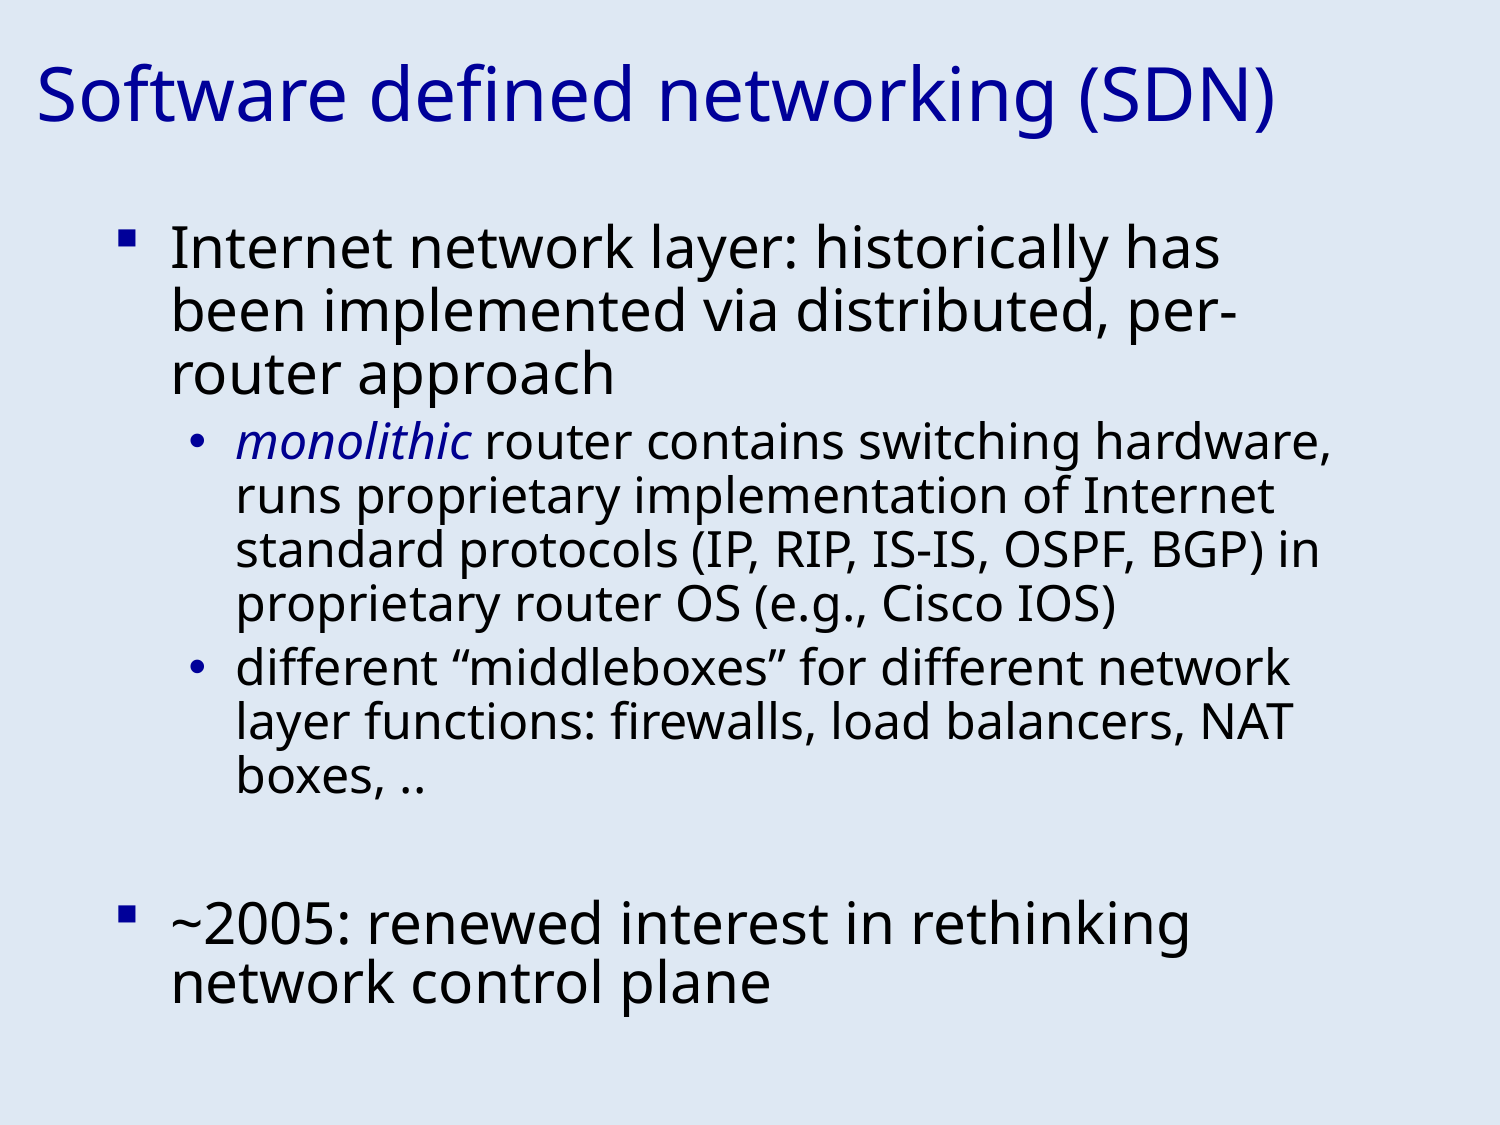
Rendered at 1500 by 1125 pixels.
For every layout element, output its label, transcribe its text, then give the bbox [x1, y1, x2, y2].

list Internet network layer: historically has been implemented via distributed, per-router approach monolithic router contains switching hardware, runs proprietary implementation of Internet standard protocols (IP, RIP, IS-IS, OSPF, BGP) in proprietary router OS (e.g., Cisco IOS) different “middleboxes” for different network layer functions: firewalls, load balancers, NAT boxes, .. ~2005: renewed interest in rethinking network control plane [98, 210, 1374, 973]
text_box Software defined networking (SDN) [22, 38, 1292, 144]
